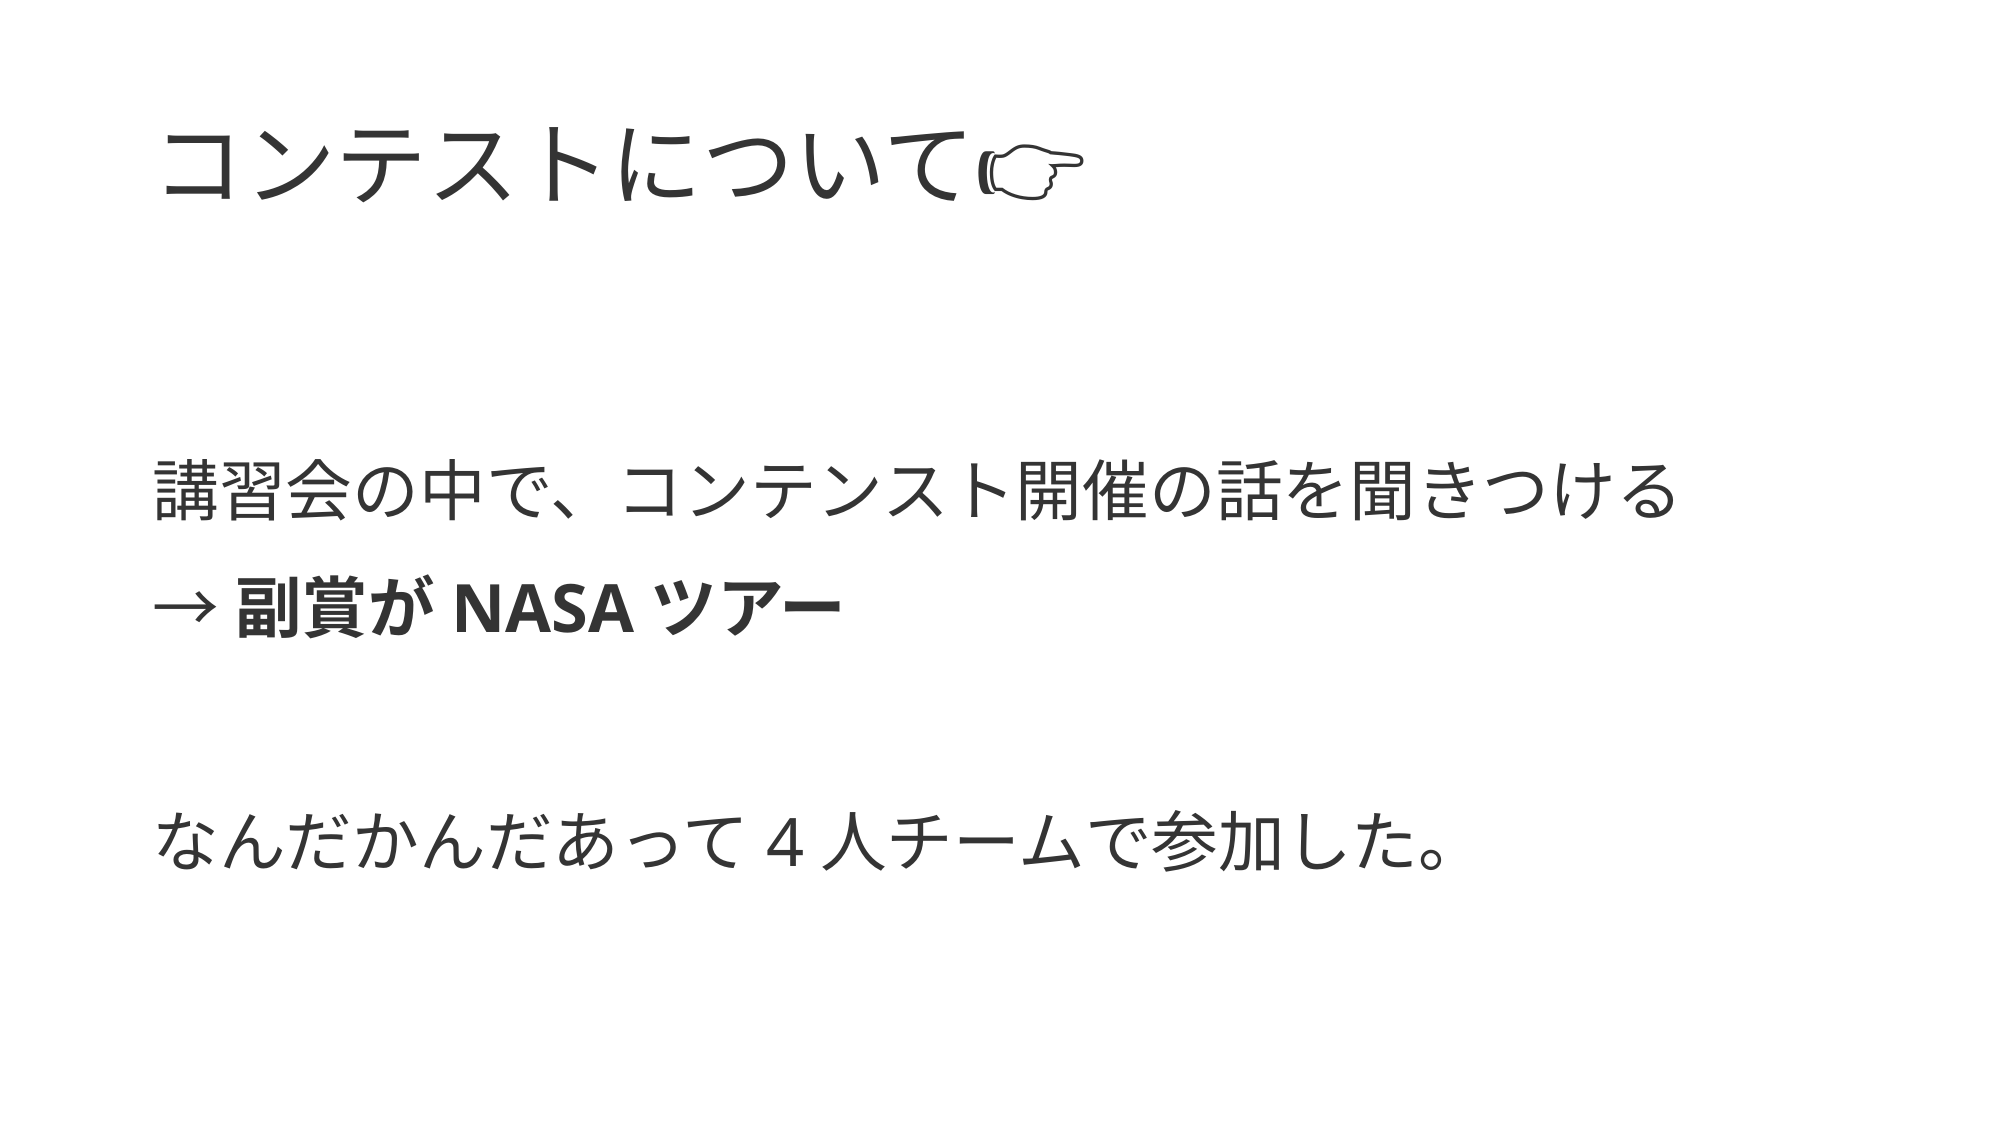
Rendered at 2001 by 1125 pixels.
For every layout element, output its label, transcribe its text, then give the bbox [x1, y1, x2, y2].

title コンテストについて👉 [137, 59, 1863, 278]
list 講習会の中で、コンテンスト開催の話を聞きつける →副賞がNASAツアー なんだかんだあって4人チームで参加した。 [137, 299, 1863, 1014]
